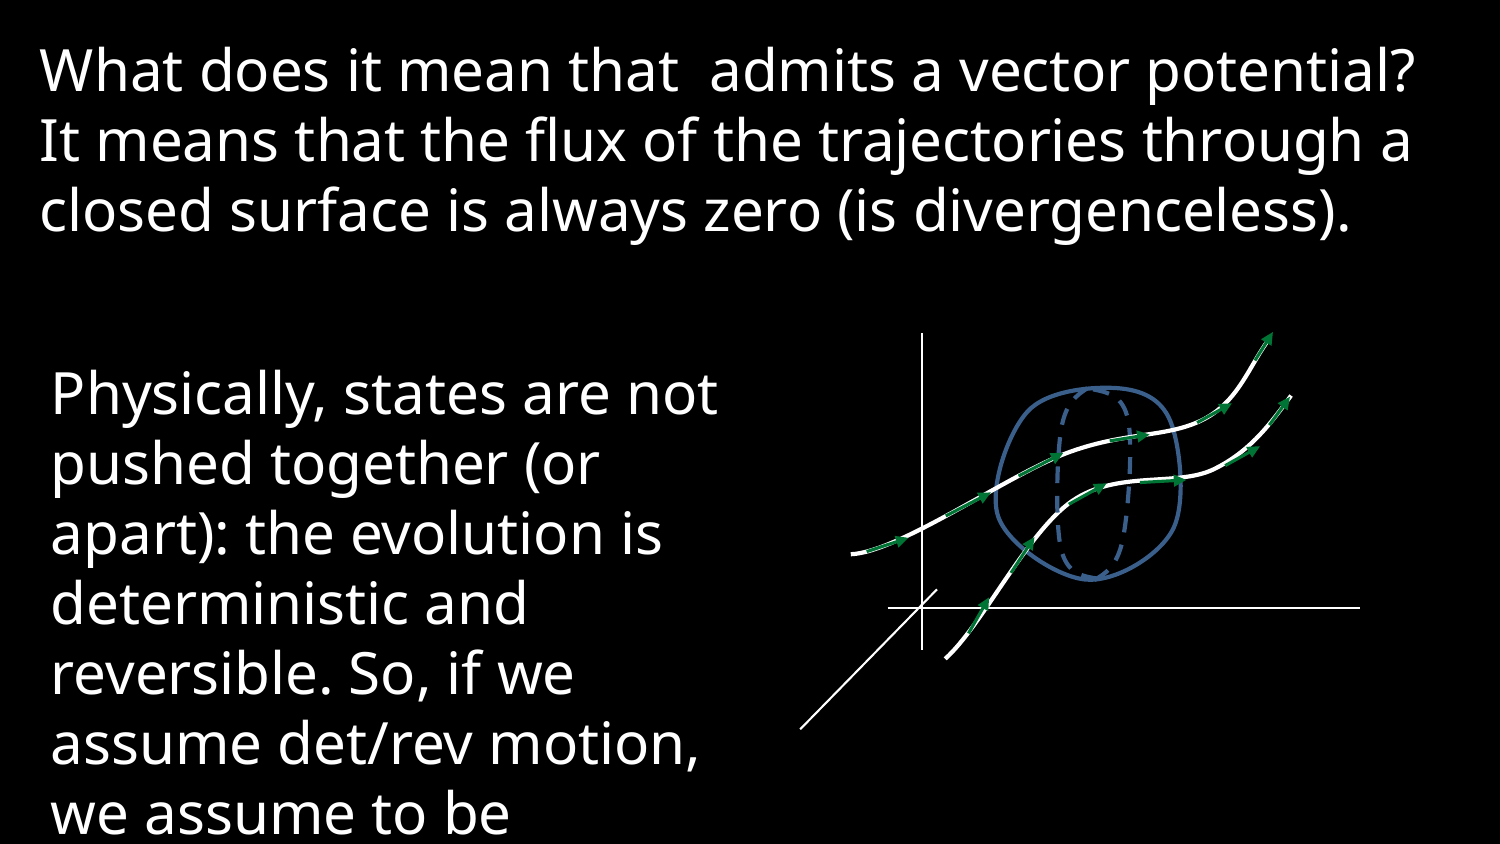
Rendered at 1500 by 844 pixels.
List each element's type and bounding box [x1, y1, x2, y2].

text_box [799, 588, 938, 730]
text_box [850, 548, 862, 557]
text_box [943, 636, 968, 661]
text_box [968, 396, 1291, 634]
text_box [866, 331, 1274, 552]
